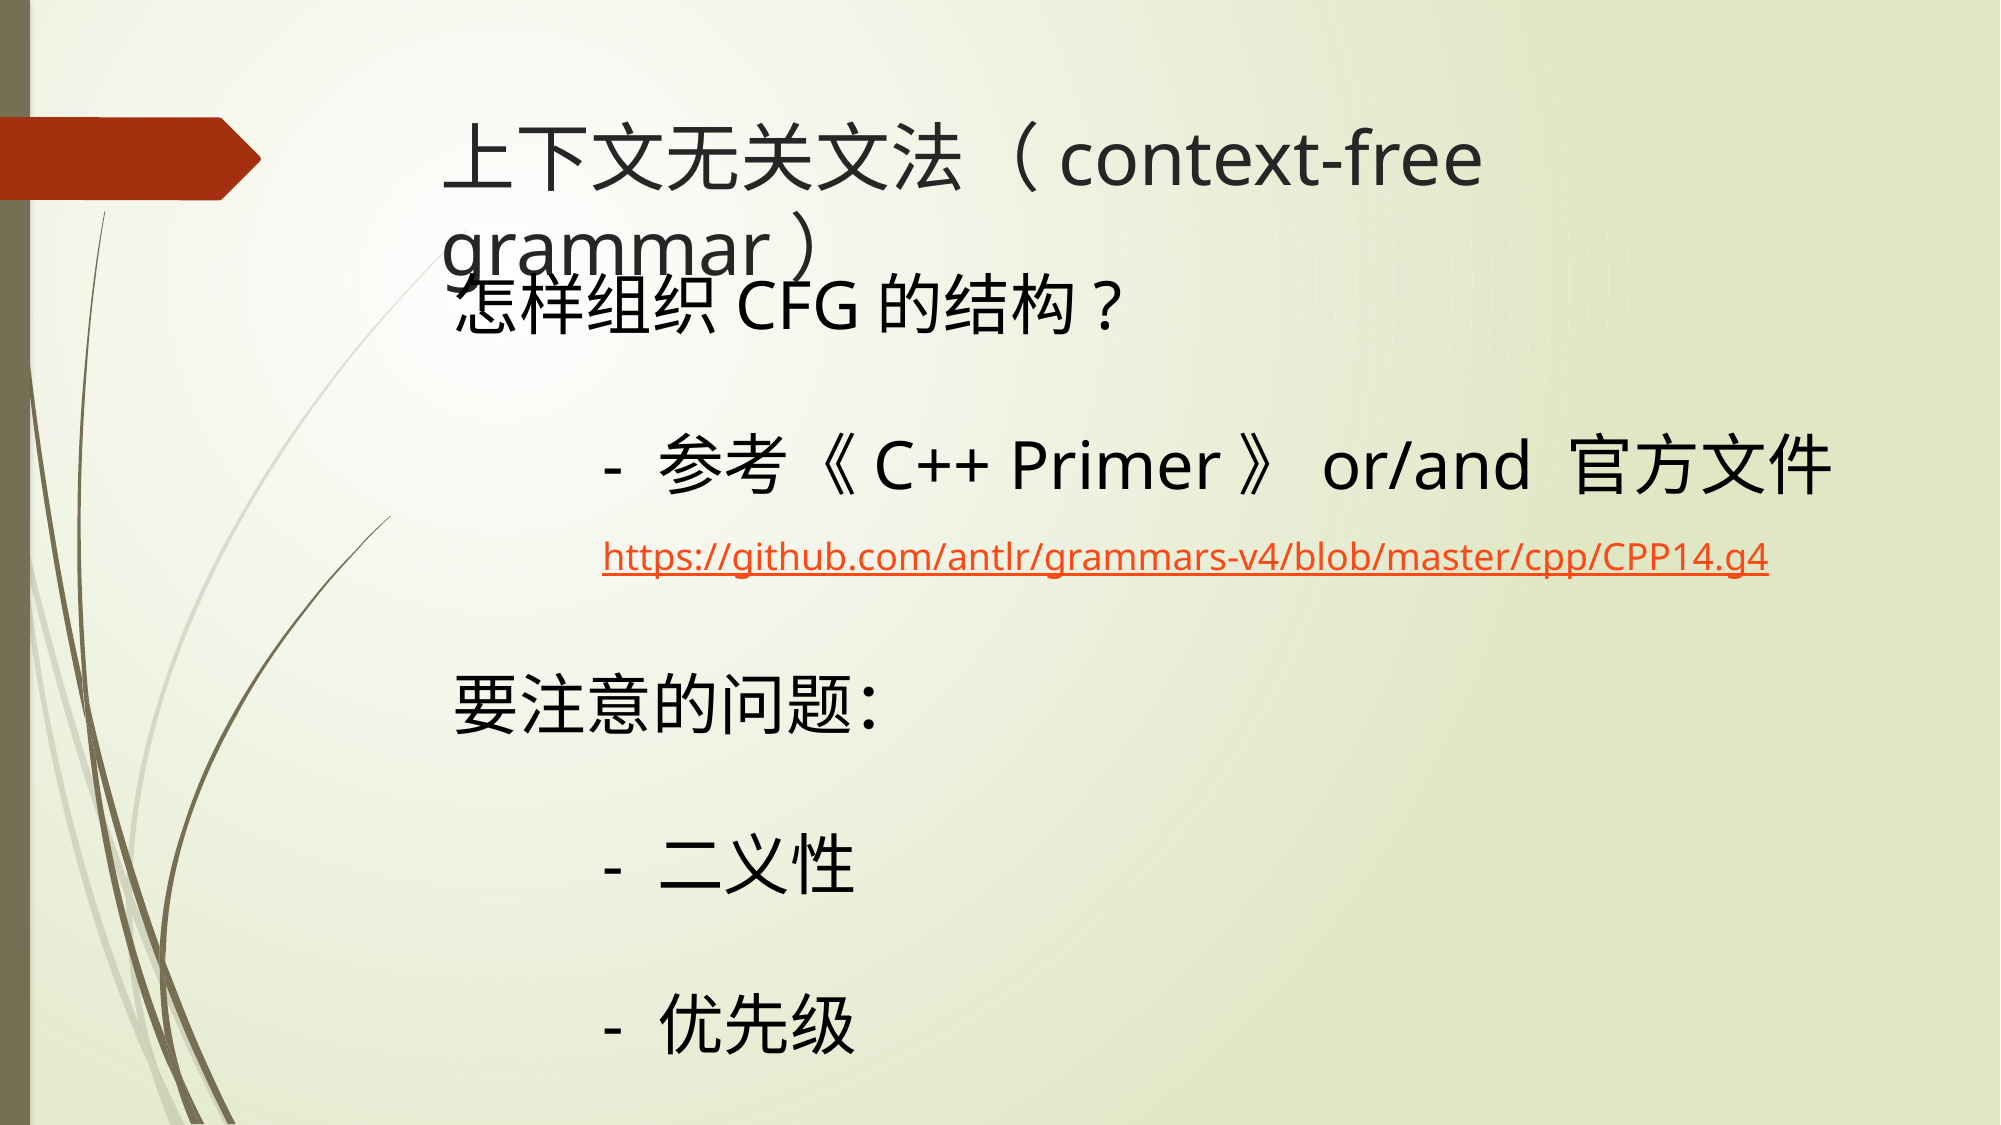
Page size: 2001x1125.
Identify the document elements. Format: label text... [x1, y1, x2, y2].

text_box 怎样组织CFG的结构? - 参考《C++ Primer》or/and 官方文件 https://github.com/antlr/grammars-v4/blob/master/cpp/CPP14.g4 要注意的问题： - 二义性 - 优先级 [437, 256, 1849, 1071]
title 上下文无关文法（context-free grammar） [425, 102, 1888, 313]
